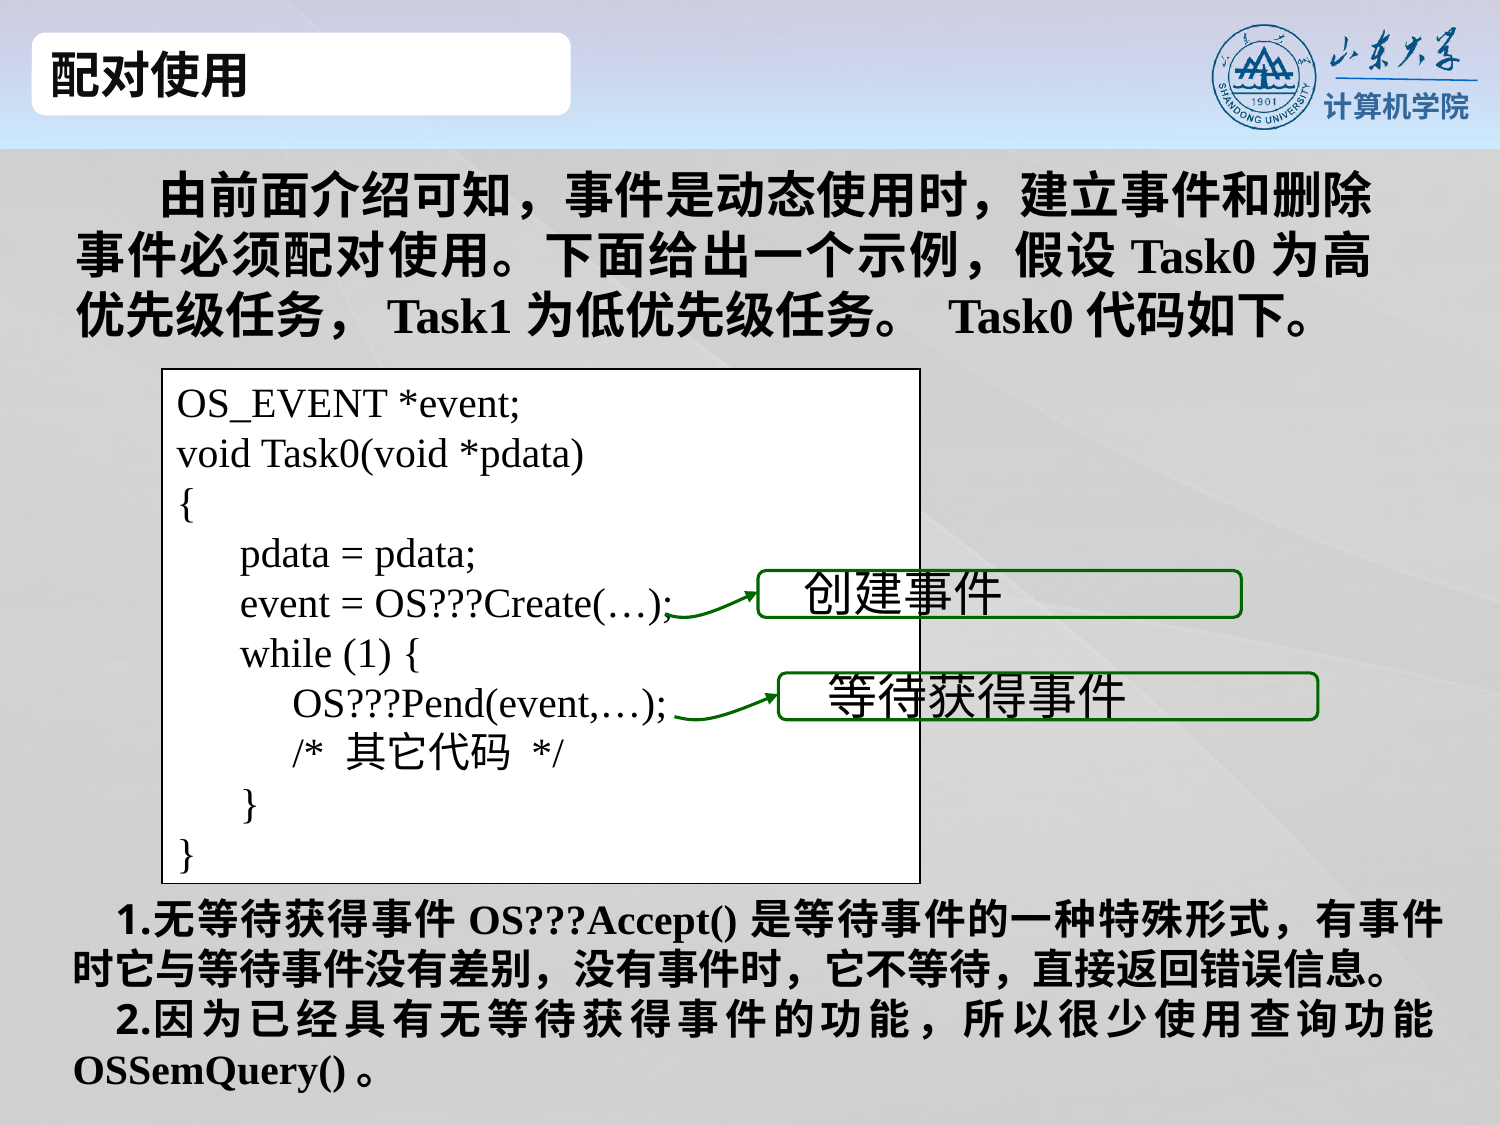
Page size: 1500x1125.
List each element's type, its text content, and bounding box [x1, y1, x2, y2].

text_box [674, 666, 1319, 722]
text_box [664, 563, 1242, 620]
picture [1205, 18, 1466, 136]
text_box OS_EVENT *event; void Task0(void *pdata) { pdata = pdata; event = OS???Create(…); while (1) { OS???Pend(event,…); /* 其它代码 */ } } [161, 368, 921, 884]
text_box 由前面介绍可知，事件是动态使用时，建立事件和删除事件必须配对使用。下面给出一个示例，假设Task0为高优先级任务，Task1为低优先级任务。 Task0代码如下。 [60, 156, 1388, 351]
text_box 配对使用 [31, 32, 571, 116]
text_box 无等待获得事件OS???Accept()是等待事件的一种特殊形式，有事件时它与等待事件没有差别，没有事件时，它不等待，直接返回错误信息。 因为已经具有无等待获得事件的功能，所以很少使用查询功能OSSemQuery()。 [22, 885, 1459, 1100]
